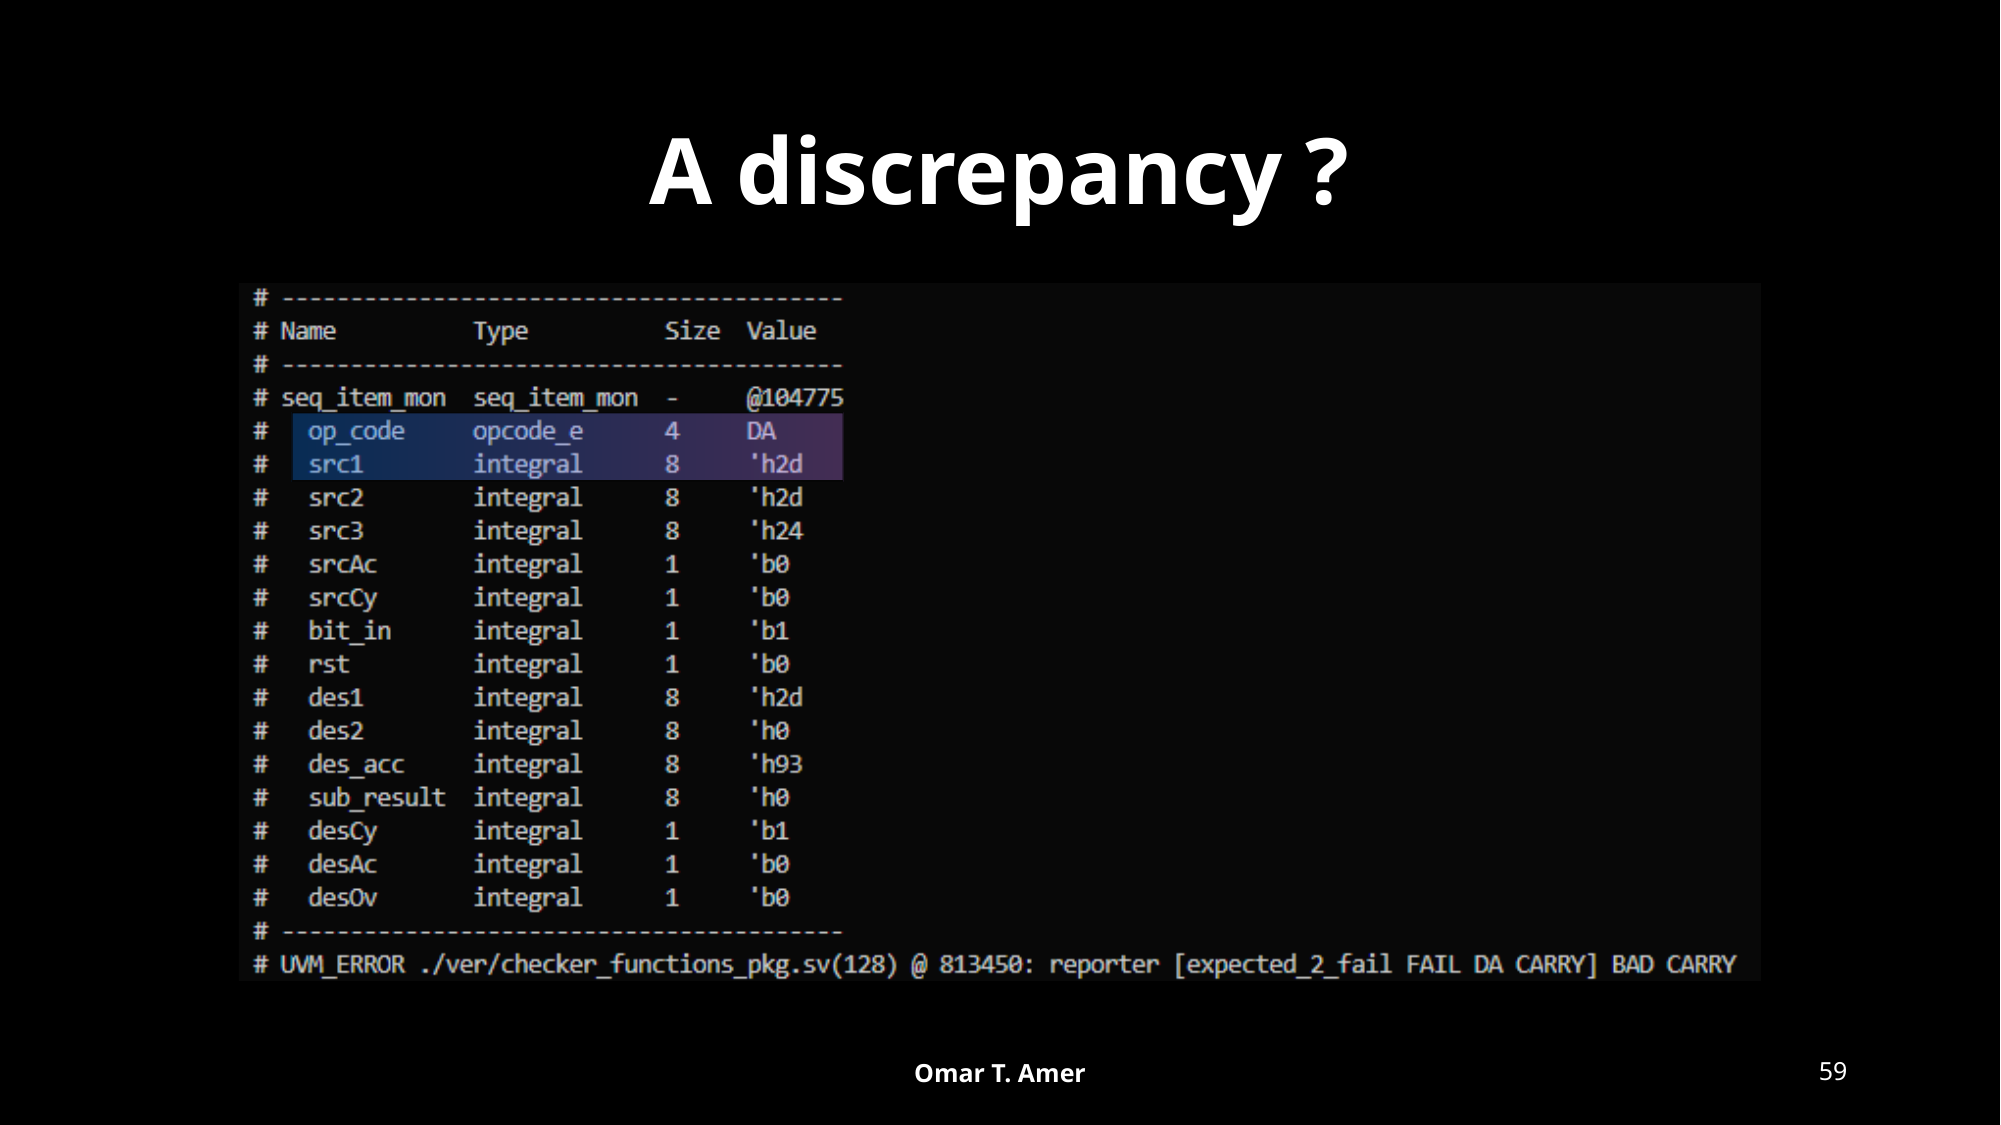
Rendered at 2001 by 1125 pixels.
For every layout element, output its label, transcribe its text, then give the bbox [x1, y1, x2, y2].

title A discrepancy ? [137, 66, 1863, 284]
slide_number 59 [1412, 1042, 1863, 1103]
picture [238, 283, 1762, 981]
footer Omar T. Amer [662, 1042, 1338, 1103]
